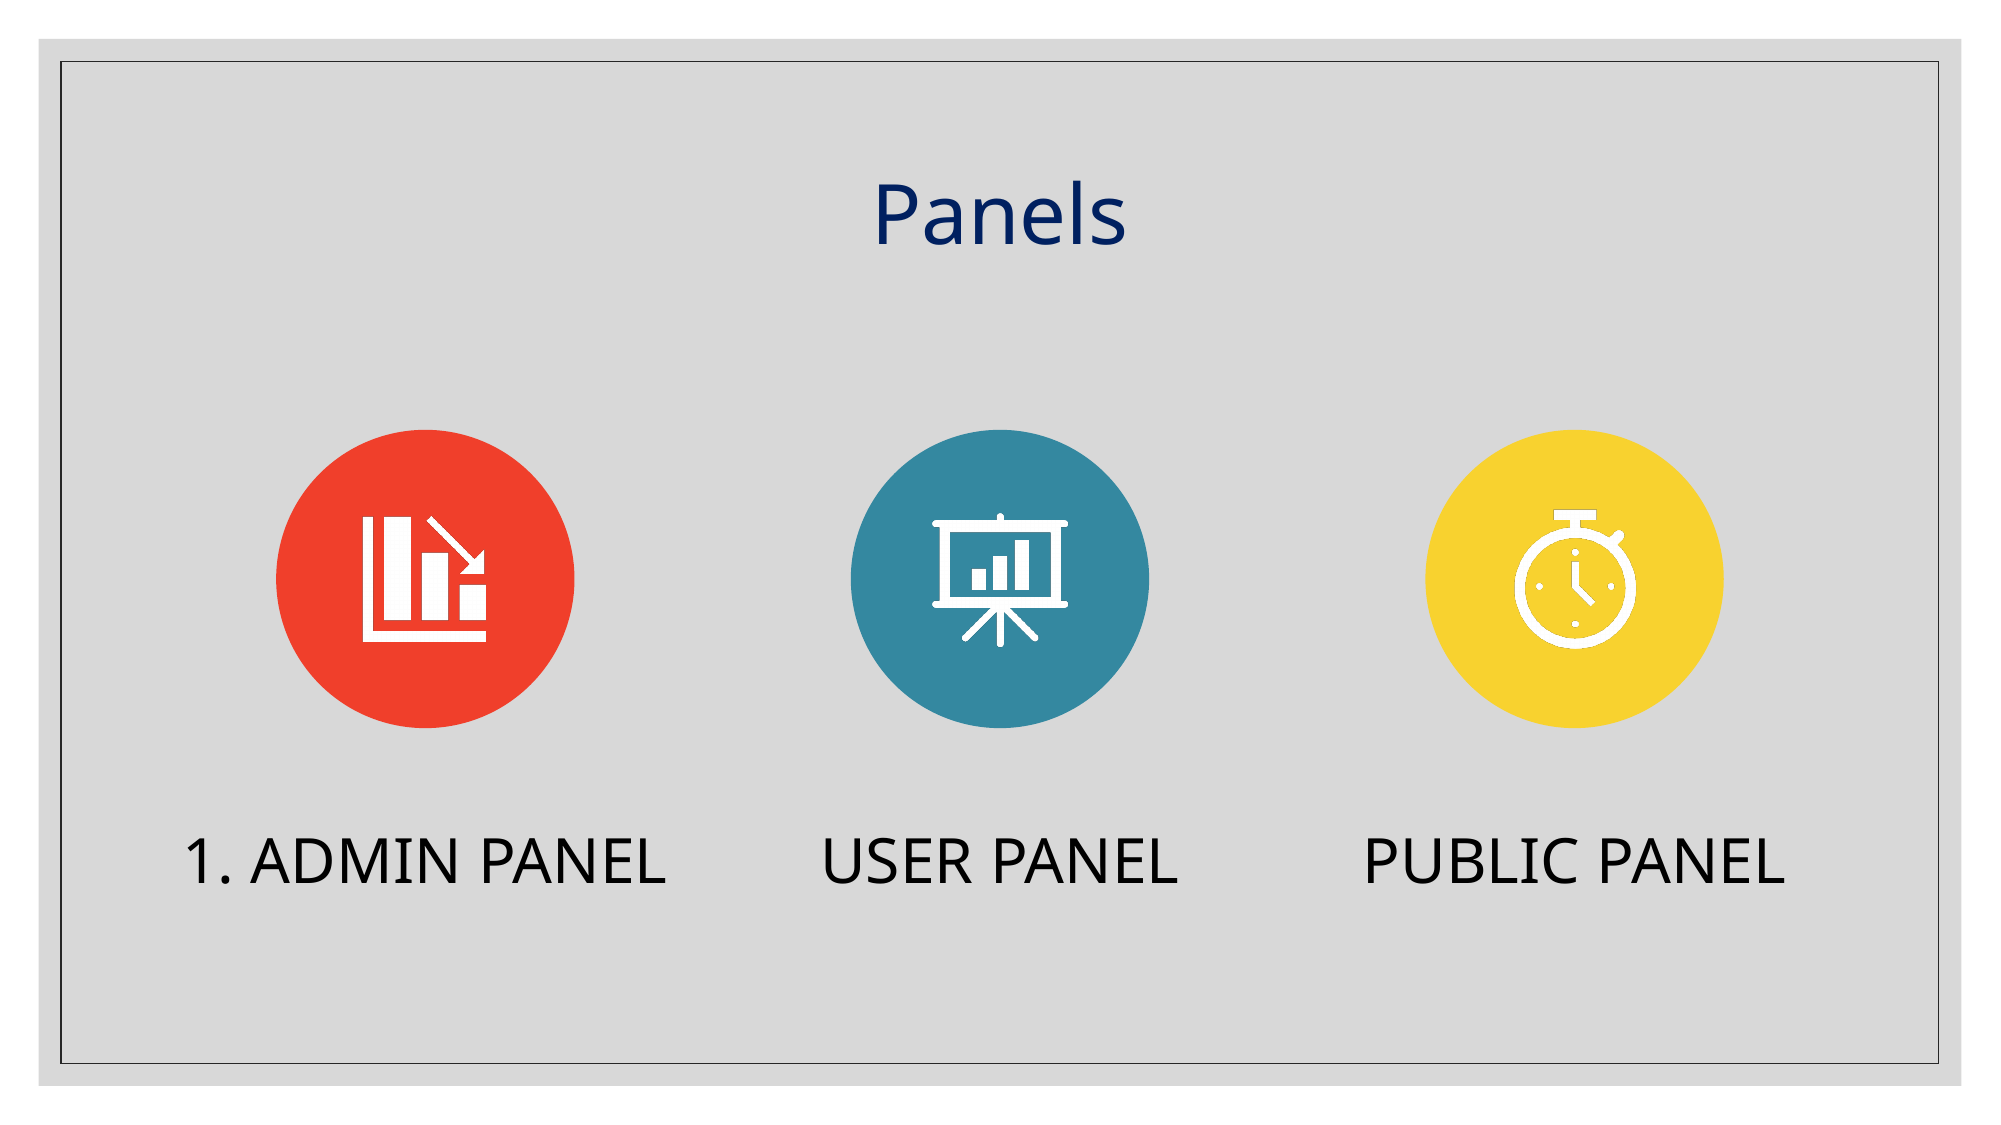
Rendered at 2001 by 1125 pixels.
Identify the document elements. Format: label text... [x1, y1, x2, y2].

title Panels [174, 105, 1825, 331]
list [174, 378, 1825, 991]
